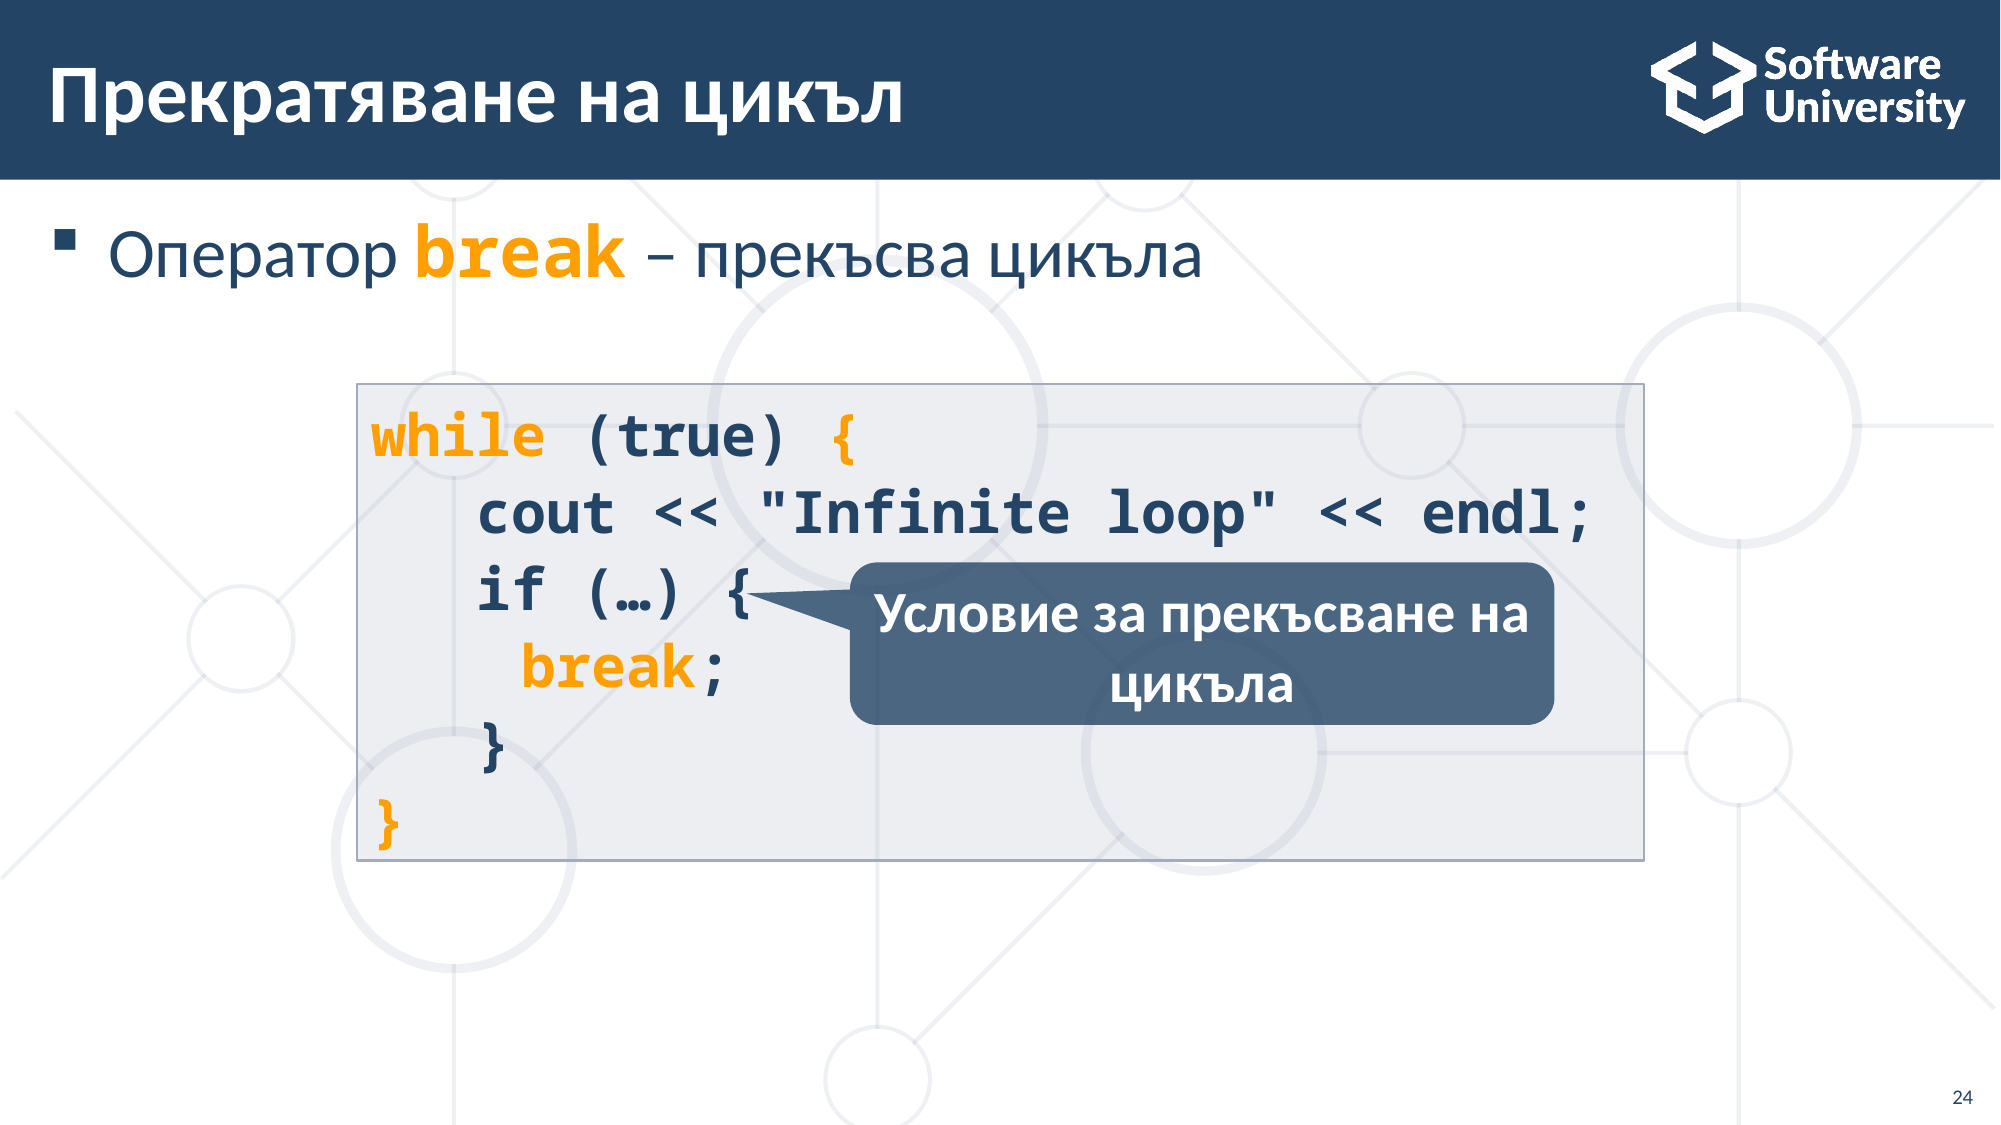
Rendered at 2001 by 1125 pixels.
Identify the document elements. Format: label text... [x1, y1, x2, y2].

text_box while (true) { cout << "Infinite loop" << endl; if (…) { break; } } [356, 384, 1645, 861]
list Оператор break – прекъсва цикъла [31, 196, 1970, 1104]
text_box Условие за прекъсване на цикъла [744, 560, 1557, 728]
title Прекратяване на цикъл [31, 16, 1625, 162]
picture [1651, 41, 1966, 134]
slide_number 24 [1927, 1067, 1989, 1117]
